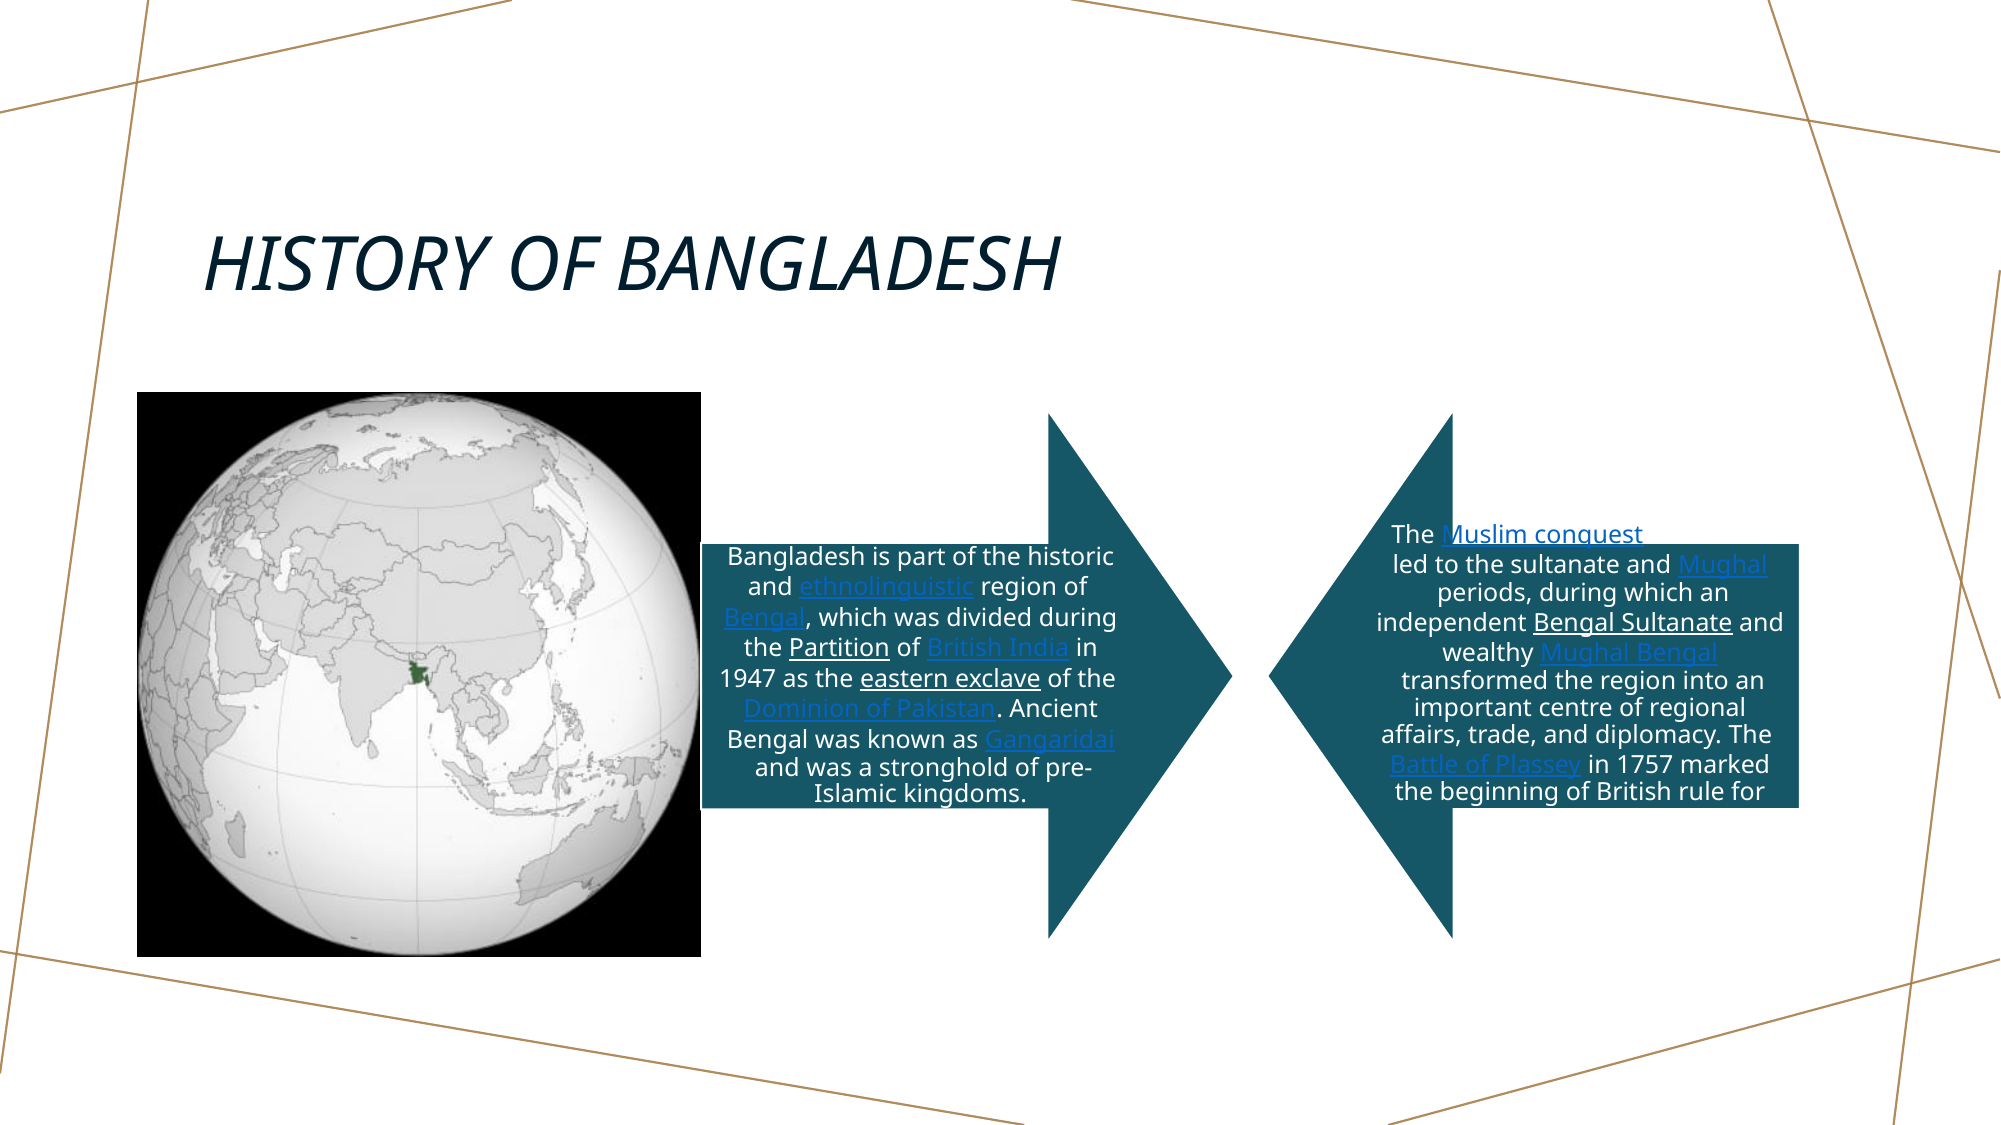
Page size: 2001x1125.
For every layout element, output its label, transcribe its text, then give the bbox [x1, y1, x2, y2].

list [137, 392, 701, 957]
title History of Bangladesh [187, 87, 1813, 315]
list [701, 342, 1800, 1010]
